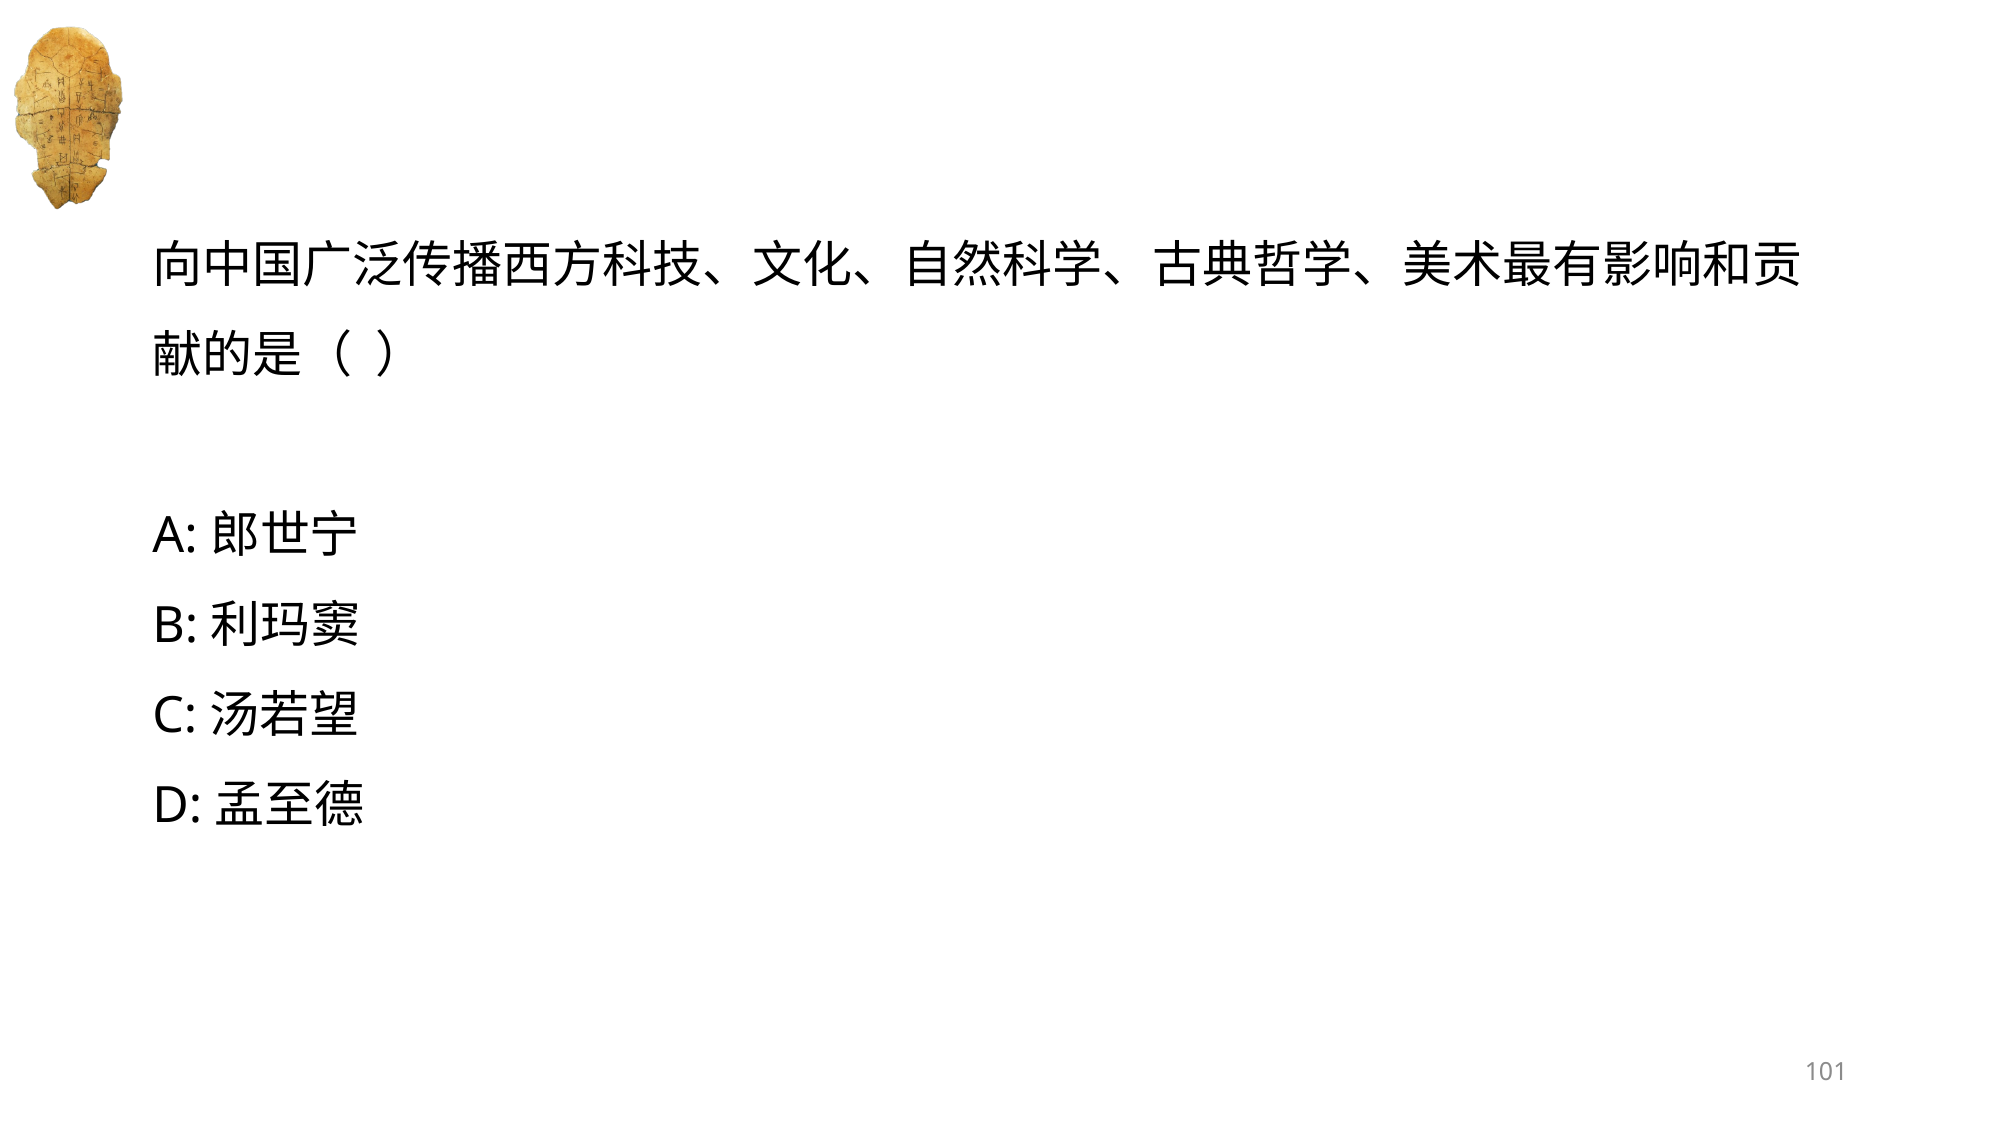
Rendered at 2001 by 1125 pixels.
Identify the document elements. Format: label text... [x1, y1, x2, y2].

list 向中国广泛传播西方科技、文化、自然科学、古典哲学、美术最有影响和贡献的是（ ） A:郎世宁 B:利玛窦 C:汤若望 D:孟至德 [137, 195, 1863, 1014]
picture [0, 14, 132, 211]
slide_number 101 [1412, 1042, 1863, 1103]
